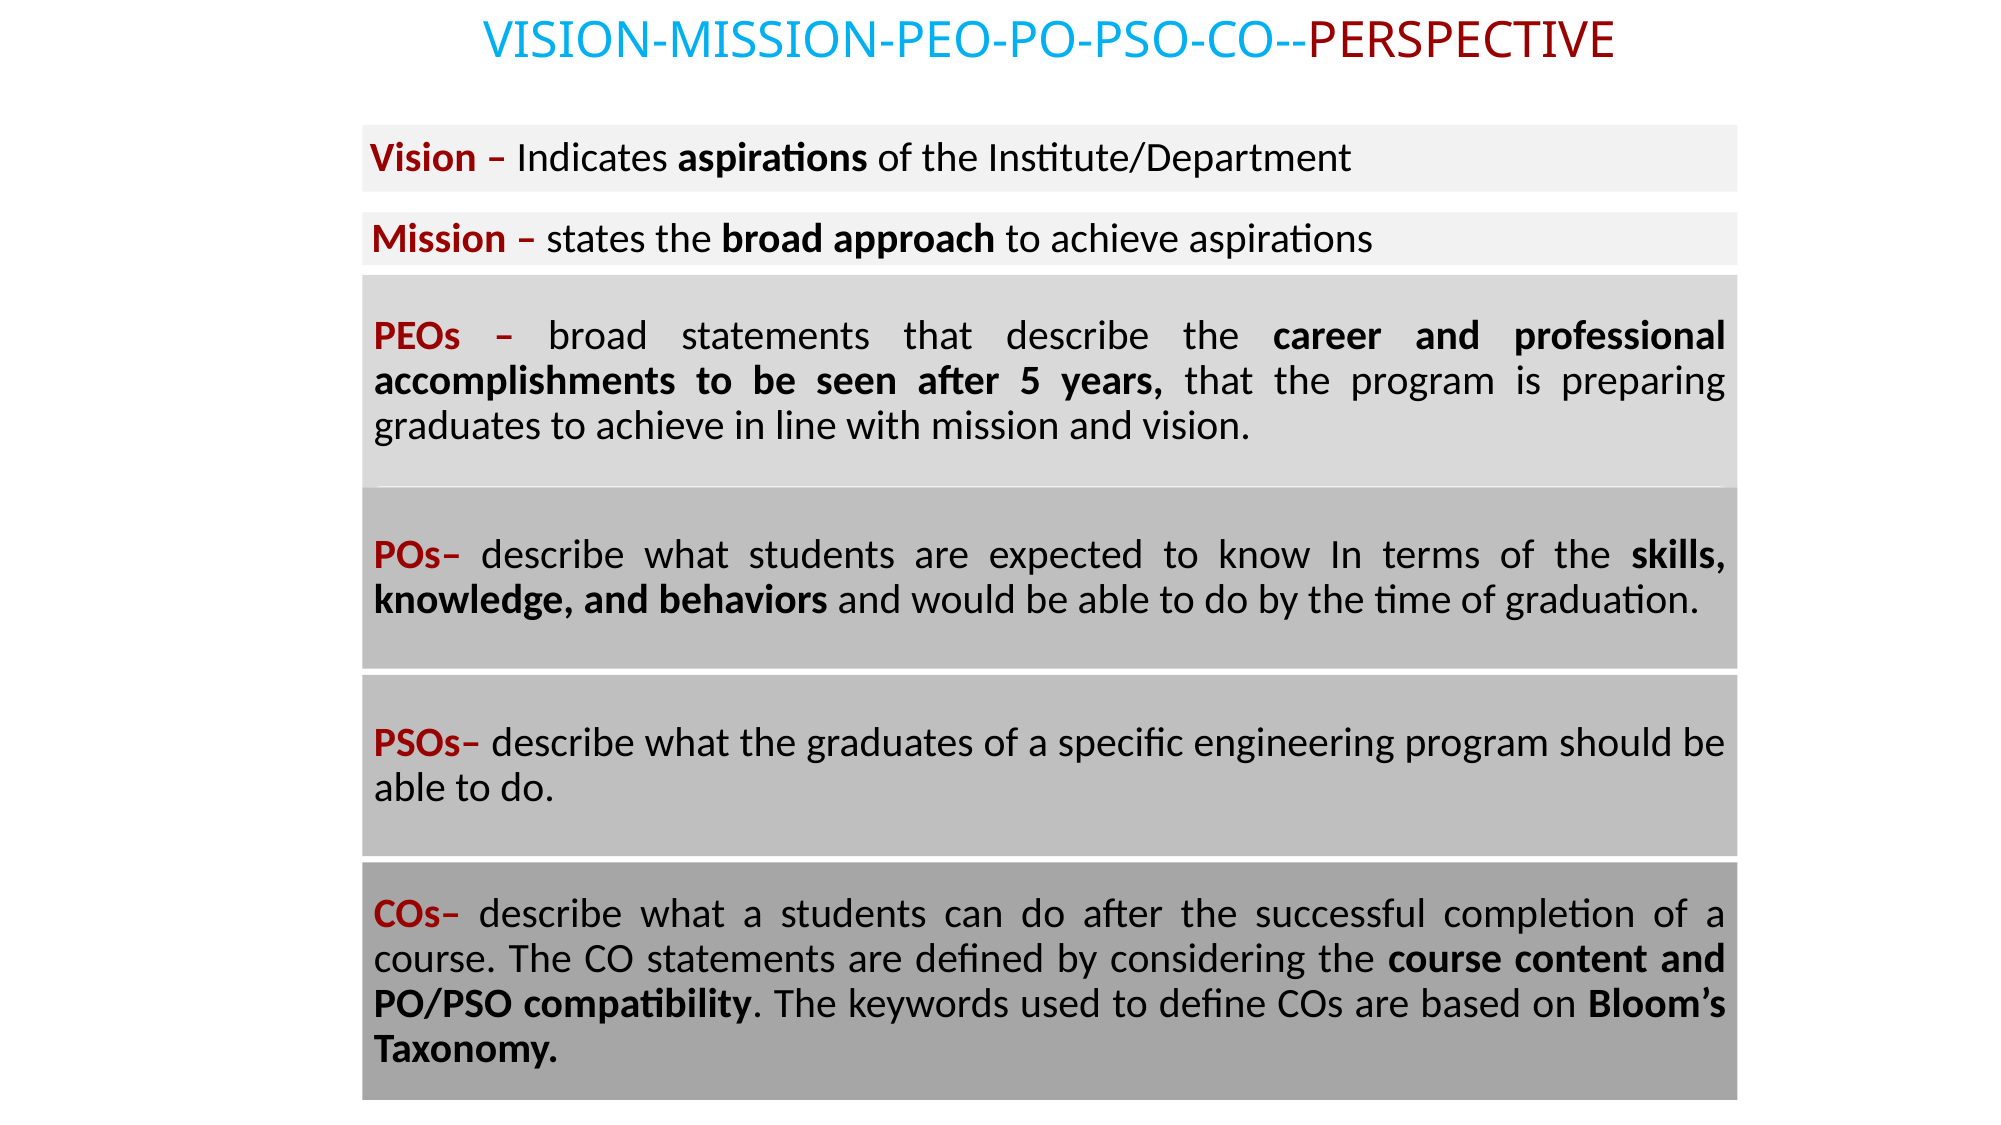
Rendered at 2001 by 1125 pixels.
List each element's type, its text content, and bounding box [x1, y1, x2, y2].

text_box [362, 124, 1738, 1100]
text_box VISION-MISSION-PEO-PO-PSO-CO--PERSPECTIVE [312, 0, 1788, 75]
